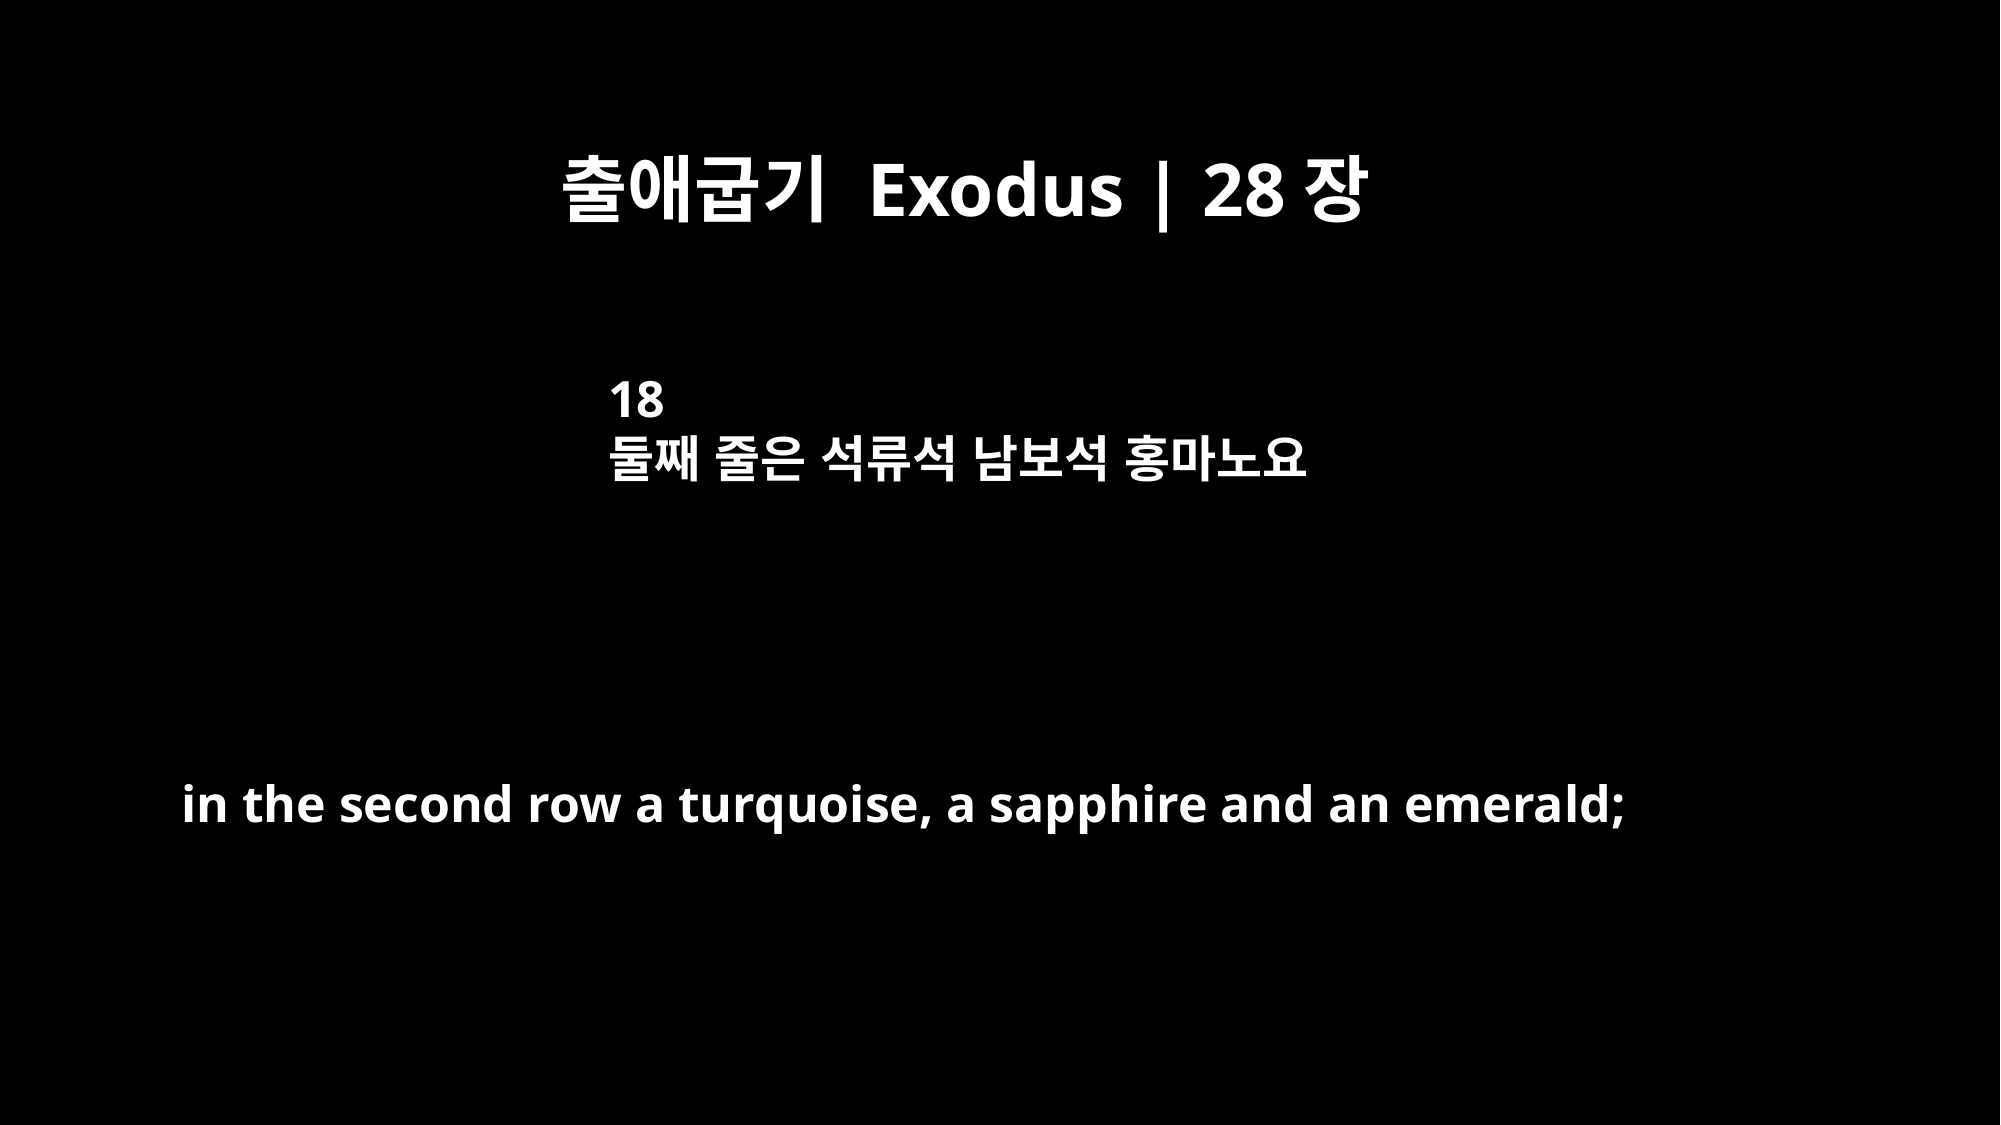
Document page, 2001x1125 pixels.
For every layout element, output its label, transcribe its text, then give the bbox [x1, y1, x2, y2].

text_box 18 둘째 줄은 석류석 남보석 홍마노요 [593, 359, 1324, 495]
text_box 출애굽기 Exodus | 28장 [545, 136, 1387, 239]
text_box in the second row a turquoise, a sapphire and an emerald; [166, 764, 1641, 840]
